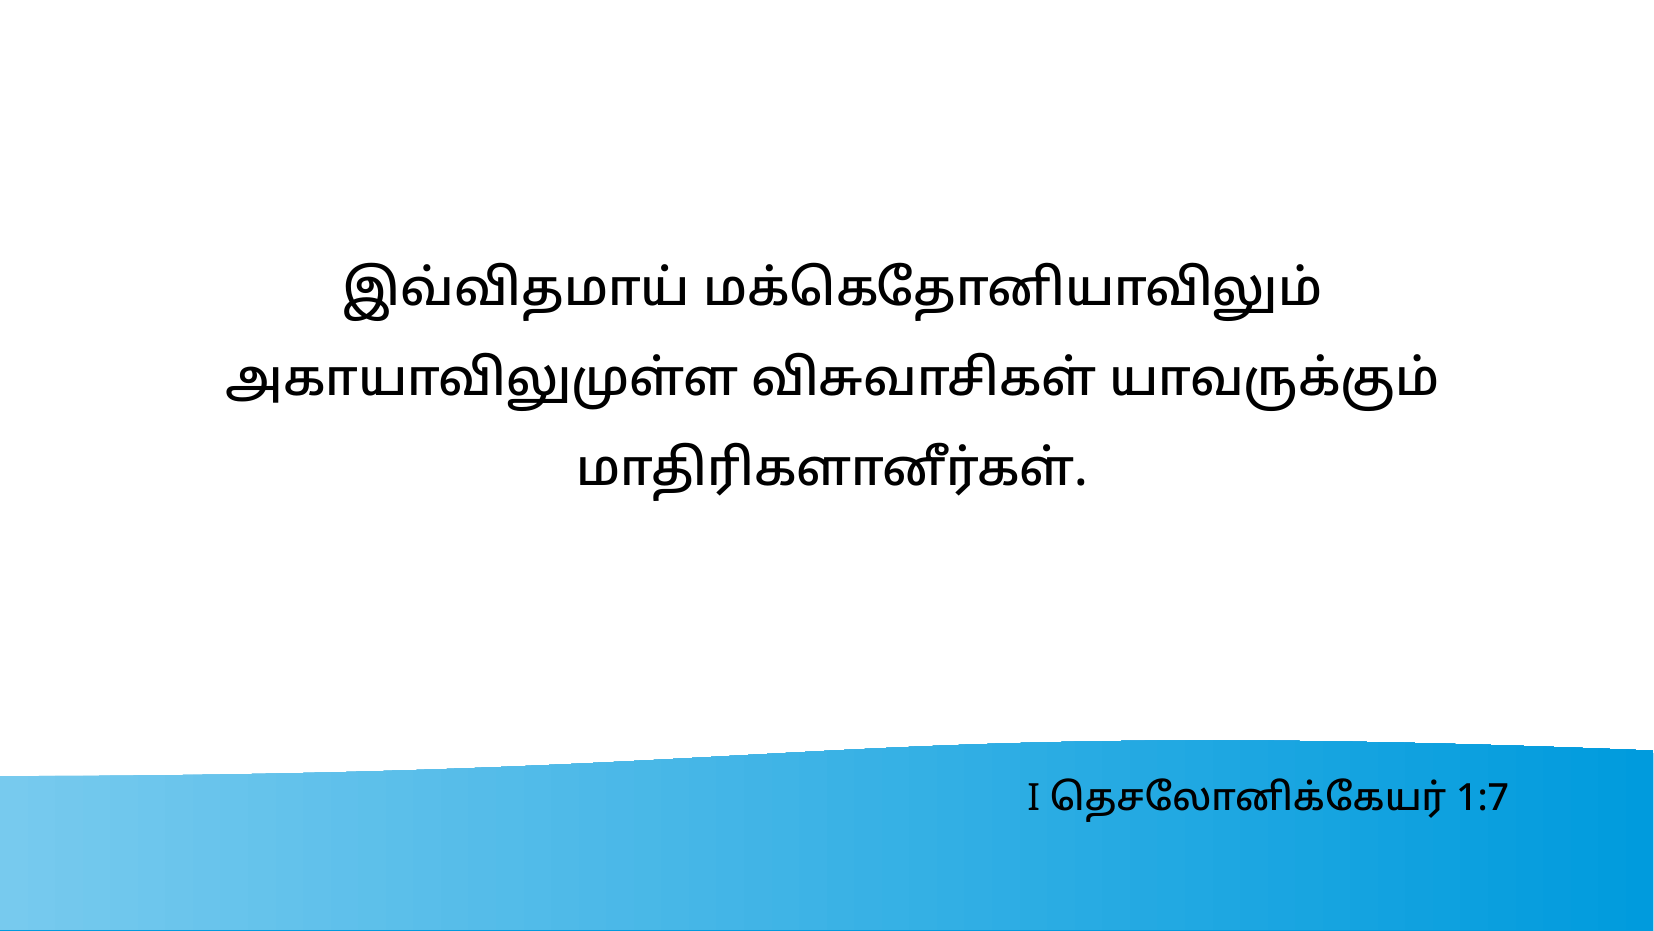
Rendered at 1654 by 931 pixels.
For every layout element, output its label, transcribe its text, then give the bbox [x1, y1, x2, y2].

title இவ்விதமாய் மக்கெதோனியாவிலும் அகாயாவிலுமுள்ள விசுவாசிகள் யாவருக்கும் மாதிரிகளானீர்கள். [94, 101, 1571, 620]
text_box I தெசலோனிக்கேயர் 1:7 [1012, 765, 1613, 825]
